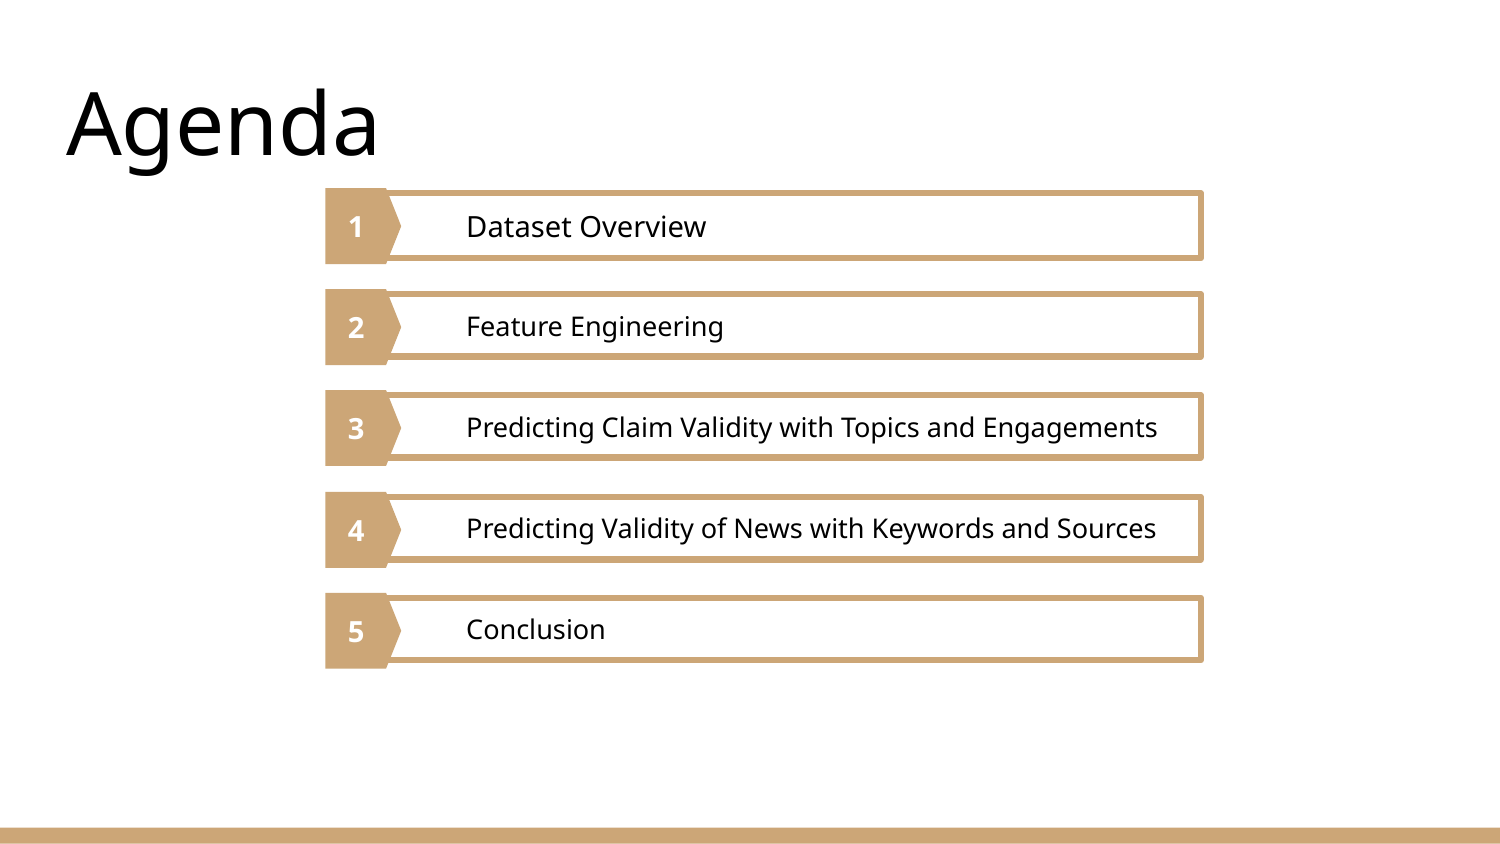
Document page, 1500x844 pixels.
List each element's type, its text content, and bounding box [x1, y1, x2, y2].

title Agenda [51, 51, 1449, 189]
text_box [325, 389, 1202, 467]
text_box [325, 288, 1202, 366]
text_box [325, 491, 1202, 568]
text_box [325, 187, 1202, 265]
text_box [325, 592, 1202, 669]
